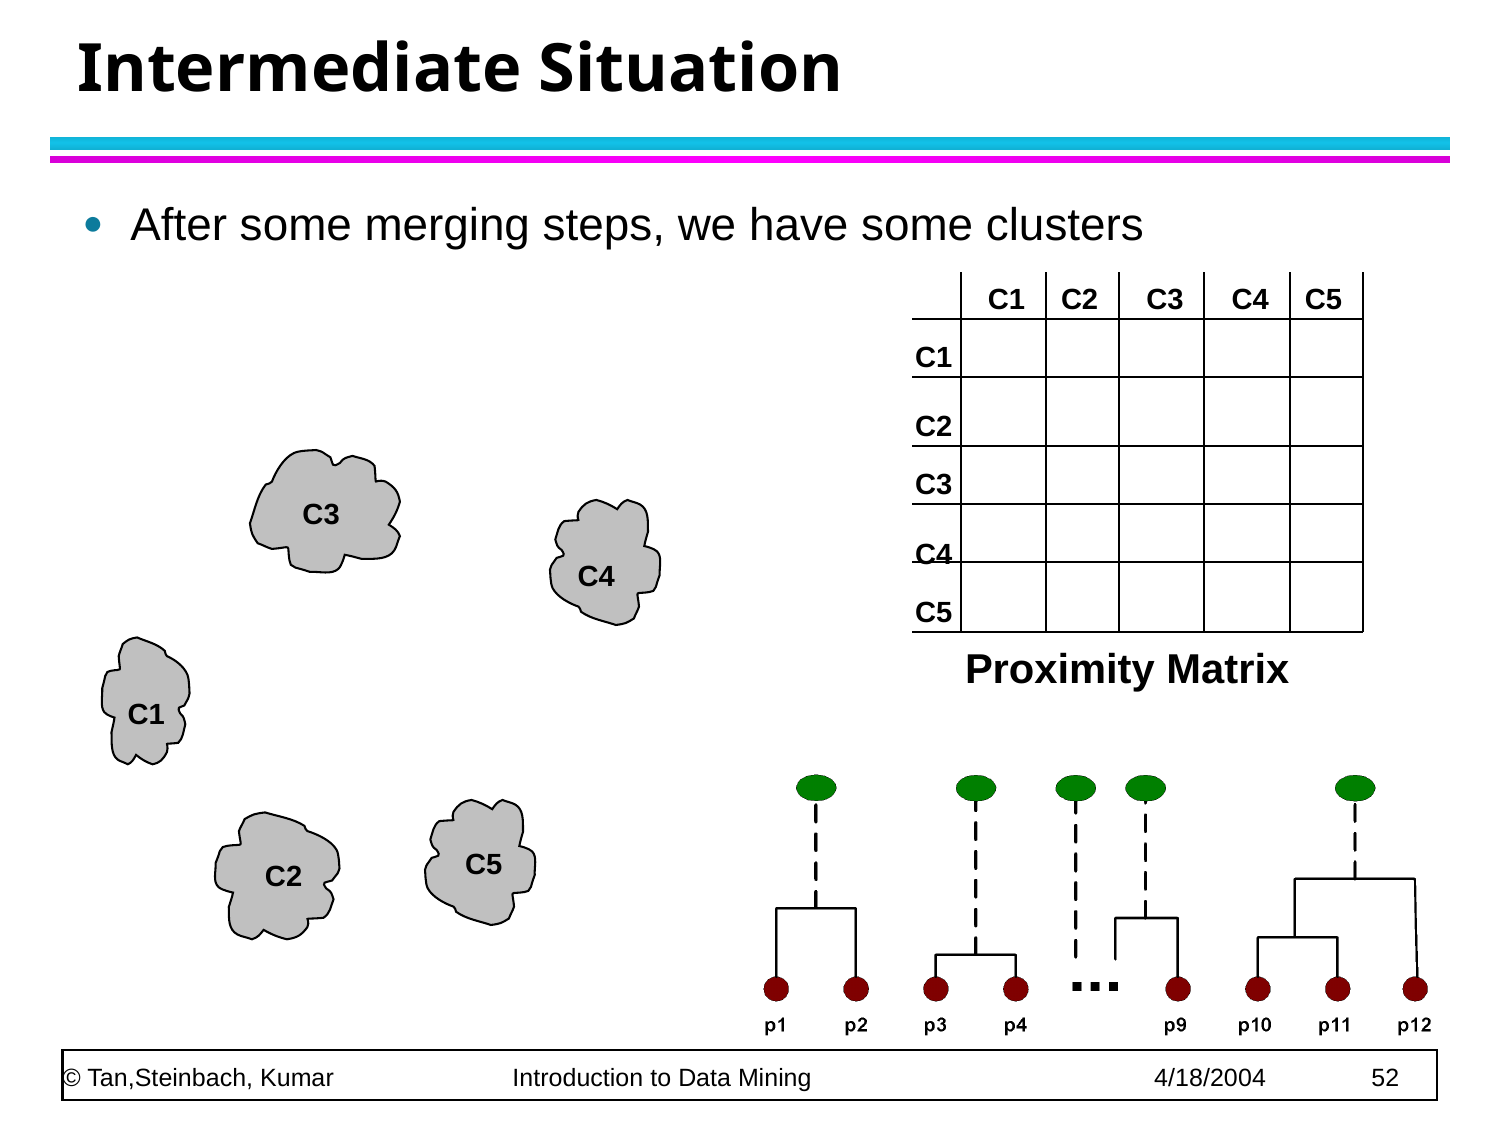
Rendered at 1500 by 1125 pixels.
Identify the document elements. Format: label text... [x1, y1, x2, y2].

text_box [555, 499, 661, 594]
text_box [101, 637, 190, 717]
text_box Proximity Matrix [950, 644, 1363, 700]
text_box [564, 598, 639, 625]
text_box C2 [249, 849, 325, 900]
text_box [425, 799, 536, 925]
title Intermediate Situation [62, 24, 1421, 113]
text_box [214, 812, 340, 940]
text_box [549, 556, 562, 599]
text_box C1 [112, 687, 188, 738]
text_box [249, 450, 400, 573]
list After some merging steps, we have some clusters [67, 187, 1432, 1038]
text_box C5 [449, 837, 525, 888]
text_box C3 [287, 487, 363, 538]
text_box C4 [562, 549, 638, 600]
text_box [111, 729, 182, 765]
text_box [899, 272, 1376, 636]
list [762, 772, 1433, 1038]
